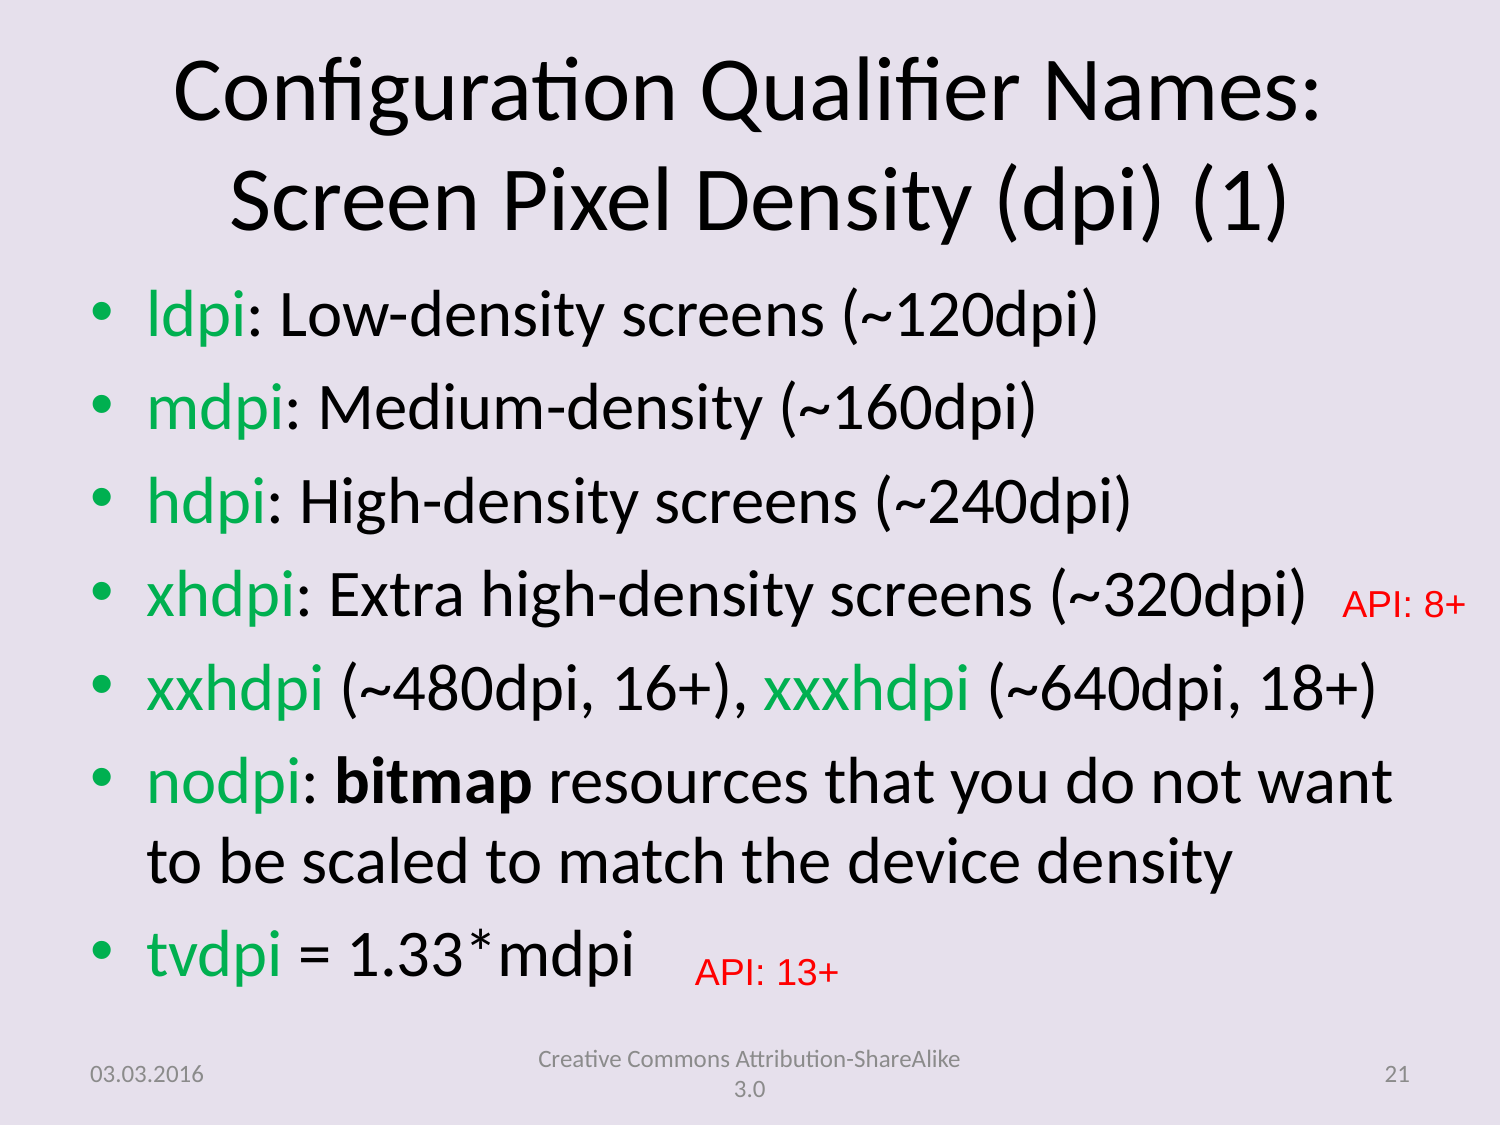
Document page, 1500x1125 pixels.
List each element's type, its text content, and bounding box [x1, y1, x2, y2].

slide_number 21 [1074, 1042, 1425, 1103]
text_box API: 8+ [1327, 572, 1482, 633]
footer Creative Commons Attribution-ShareAlike 3.0 [512, 1042, 988, 1103]
text_box API: 13+ [679, 940, 855, 1001]
list ldpi: Low-density screens (~120dpi) mdpi: Medium-density (~160dpi) hdpi: High-density screens (~240dpi) xhdpi: Extra high-density screens (~320dpi) xxhdpi (~480dpi, 16+), xxxhdpi (~640dpi, 18+) nodpi: bitmap resources that you do not want to be scaled to match the device density tvdpi = 1.33*mdpi [74, 262, 1426, 1006]
title Configuration Qualifier Names: Screen Pixel Density (dpi) (1) [74, 44, 1426, 233]
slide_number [75, 1042, 425, 1103]
